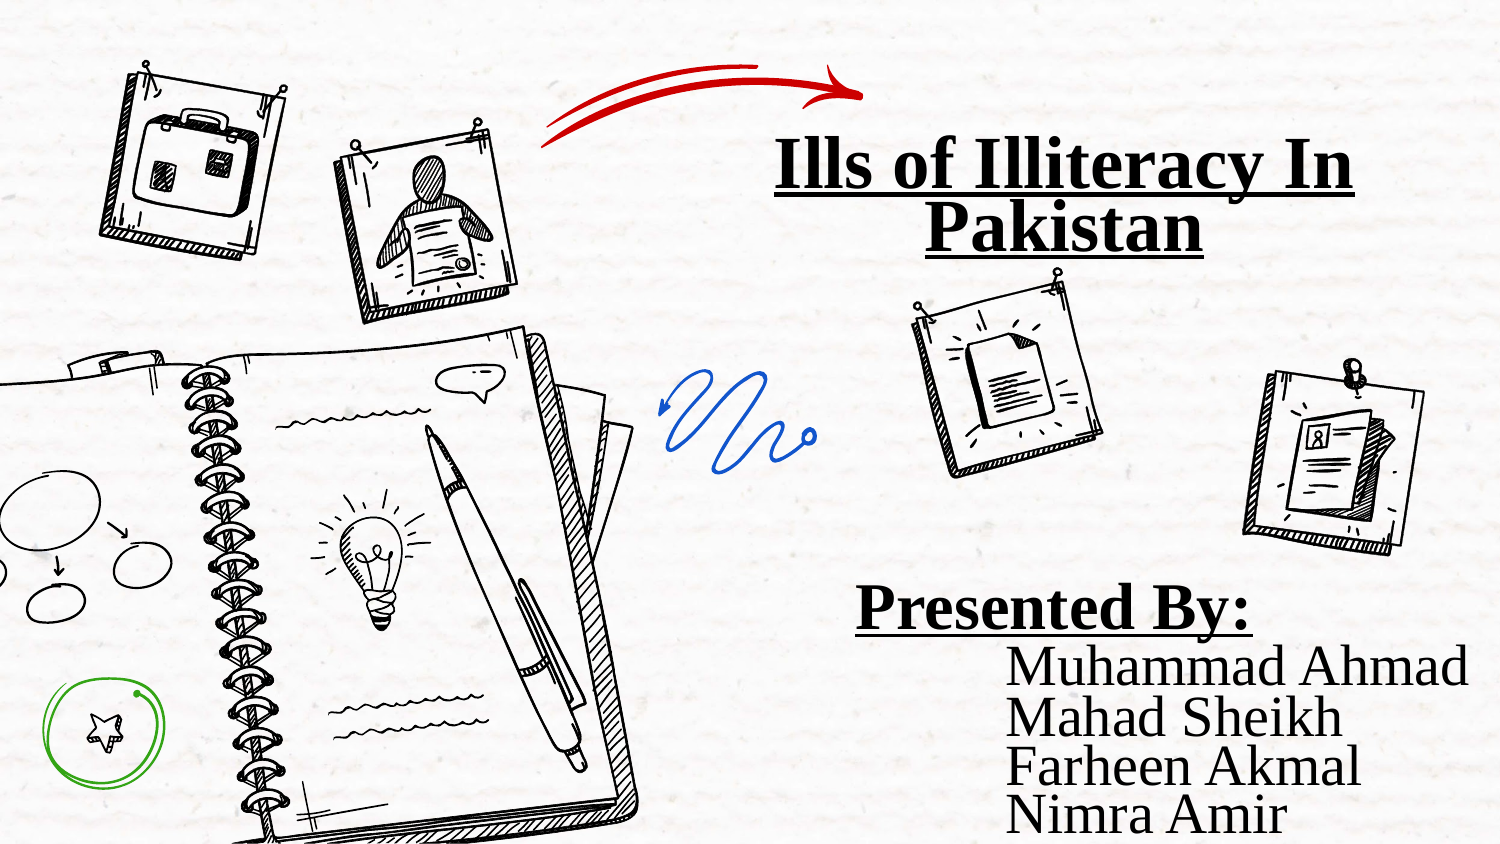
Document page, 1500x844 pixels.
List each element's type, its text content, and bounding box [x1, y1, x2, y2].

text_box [0, 324, 640, 844]
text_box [112, 68, 275, 254]
title Ills of Illiteracy In Pakistan [737, 88, 1392, 264]
picture [506, 240, 515, 283]
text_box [533, 66, 863, 134]
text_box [0, 469, 174, 625]
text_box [658, 368, 818, 475]
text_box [1253, 356, 1416, 549]
picture [0, 0, 1500, 844]
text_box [342, 126, 506, 312]
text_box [923, 281, 1088, 464]
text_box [32, 676, 169, 791]
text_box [310, 489, 433, 632]
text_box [433, 363, 509, 405]
title Presented By: Muhammad Ahmad Mahad Sheikh Farheen Akmal Nimra Amir [840, 558, 1500, 844]
